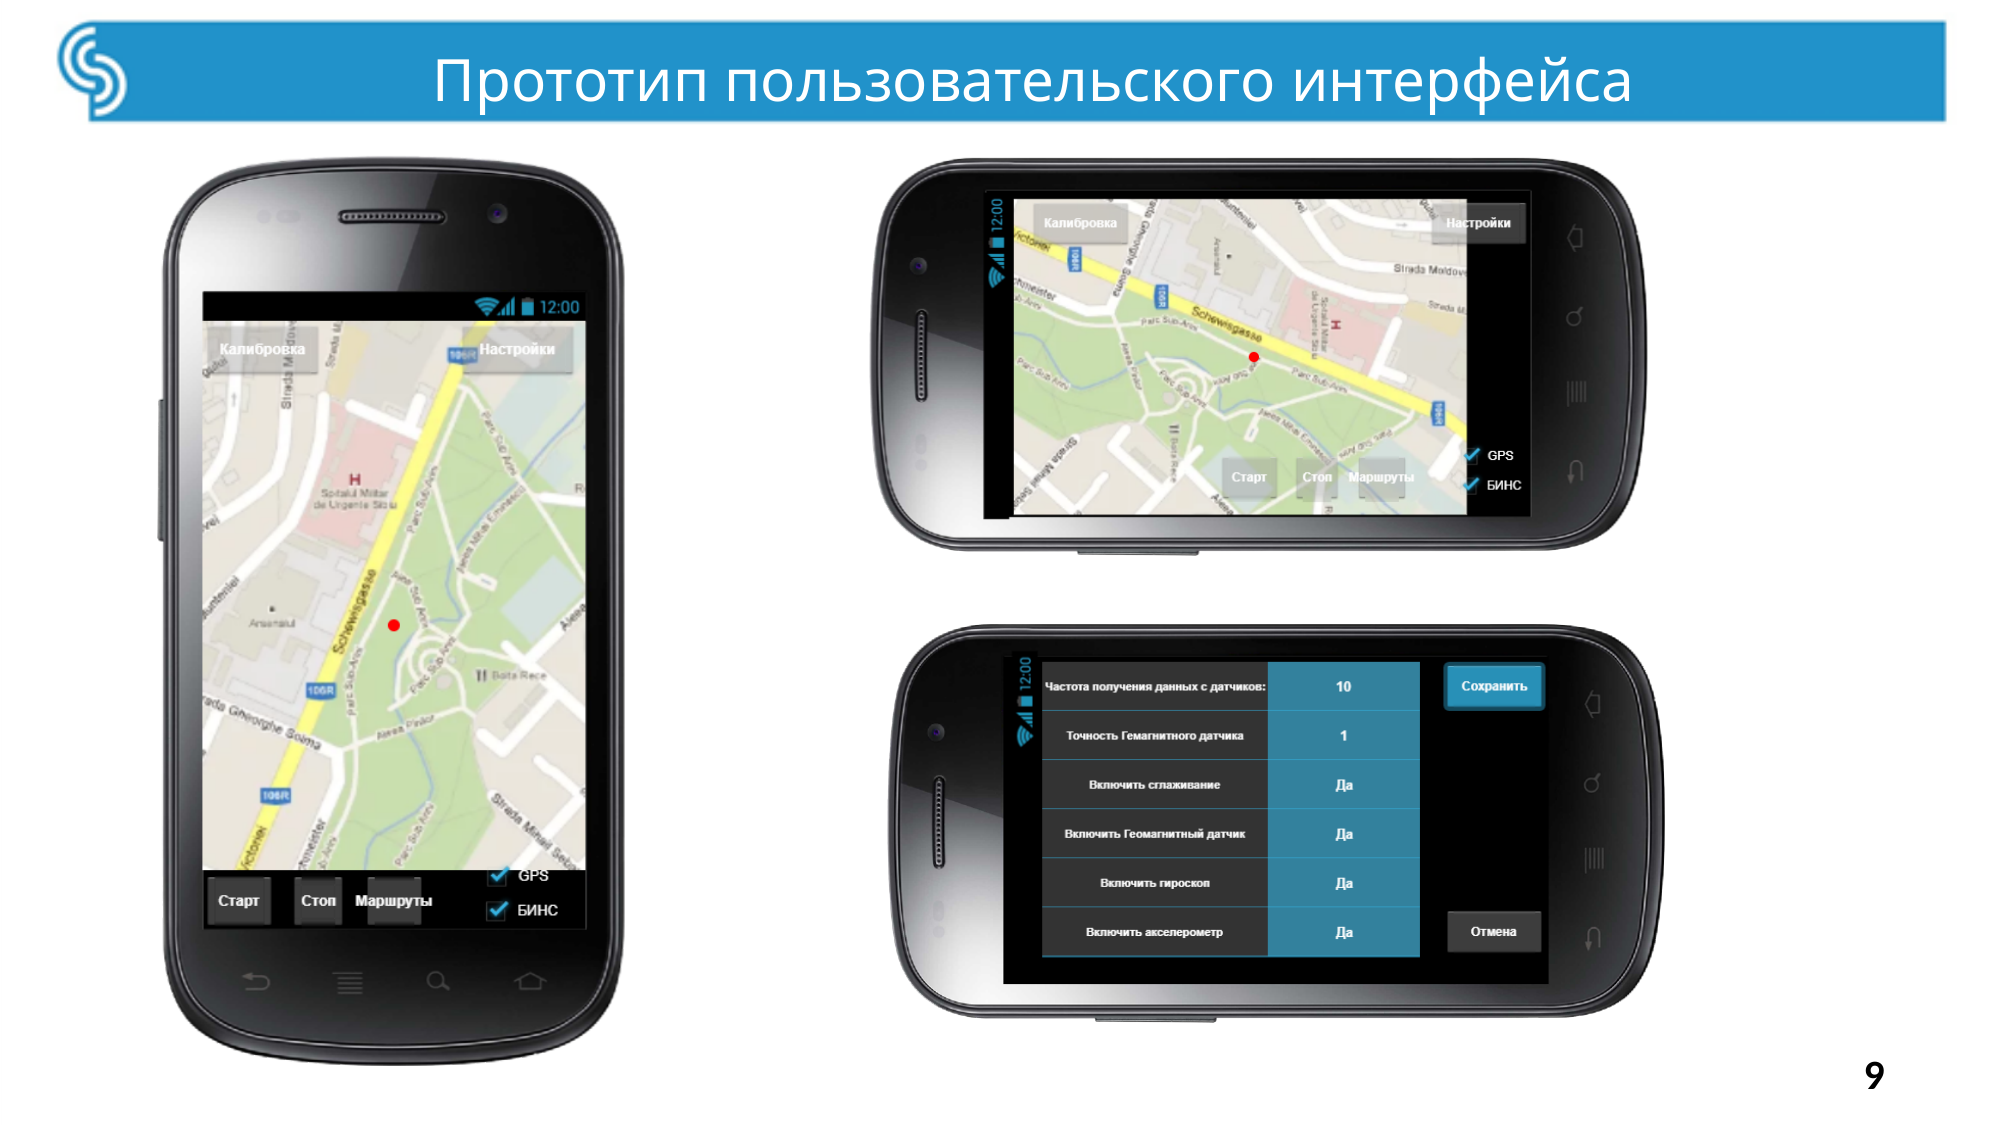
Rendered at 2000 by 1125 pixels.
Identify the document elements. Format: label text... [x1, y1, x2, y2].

slide_number 9 [1433, 1042, 1900, 1103]
picture [0, 0, 2000, 1125]
text_box Прототип пользовательского интерфейса [385, 35, 1682, 121]
